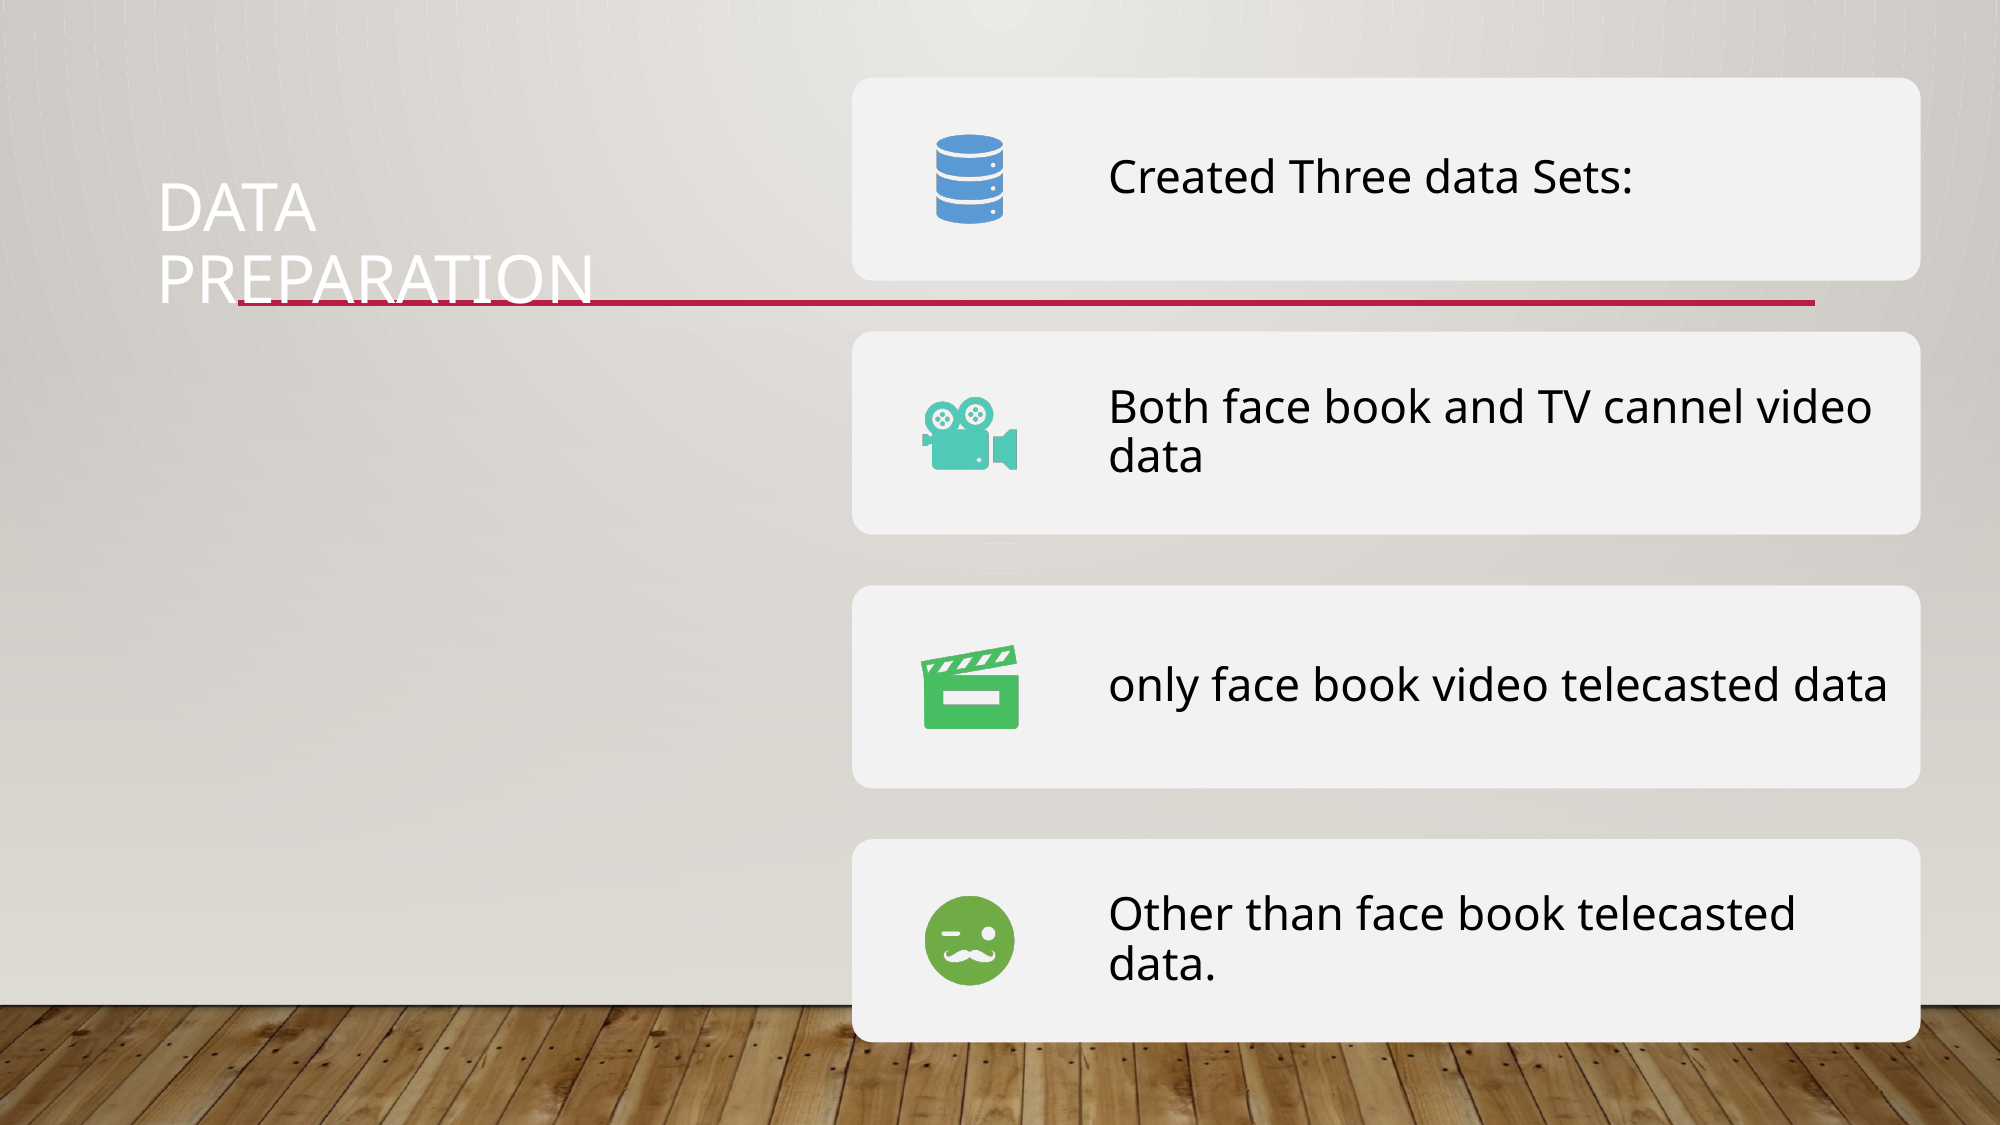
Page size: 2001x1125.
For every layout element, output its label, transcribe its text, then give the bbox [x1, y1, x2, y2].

title Data Preparation [141, 166, 702, 953]
picture [0, 1005, 2000, 1125]
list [851, 76, 1921, 1043]
